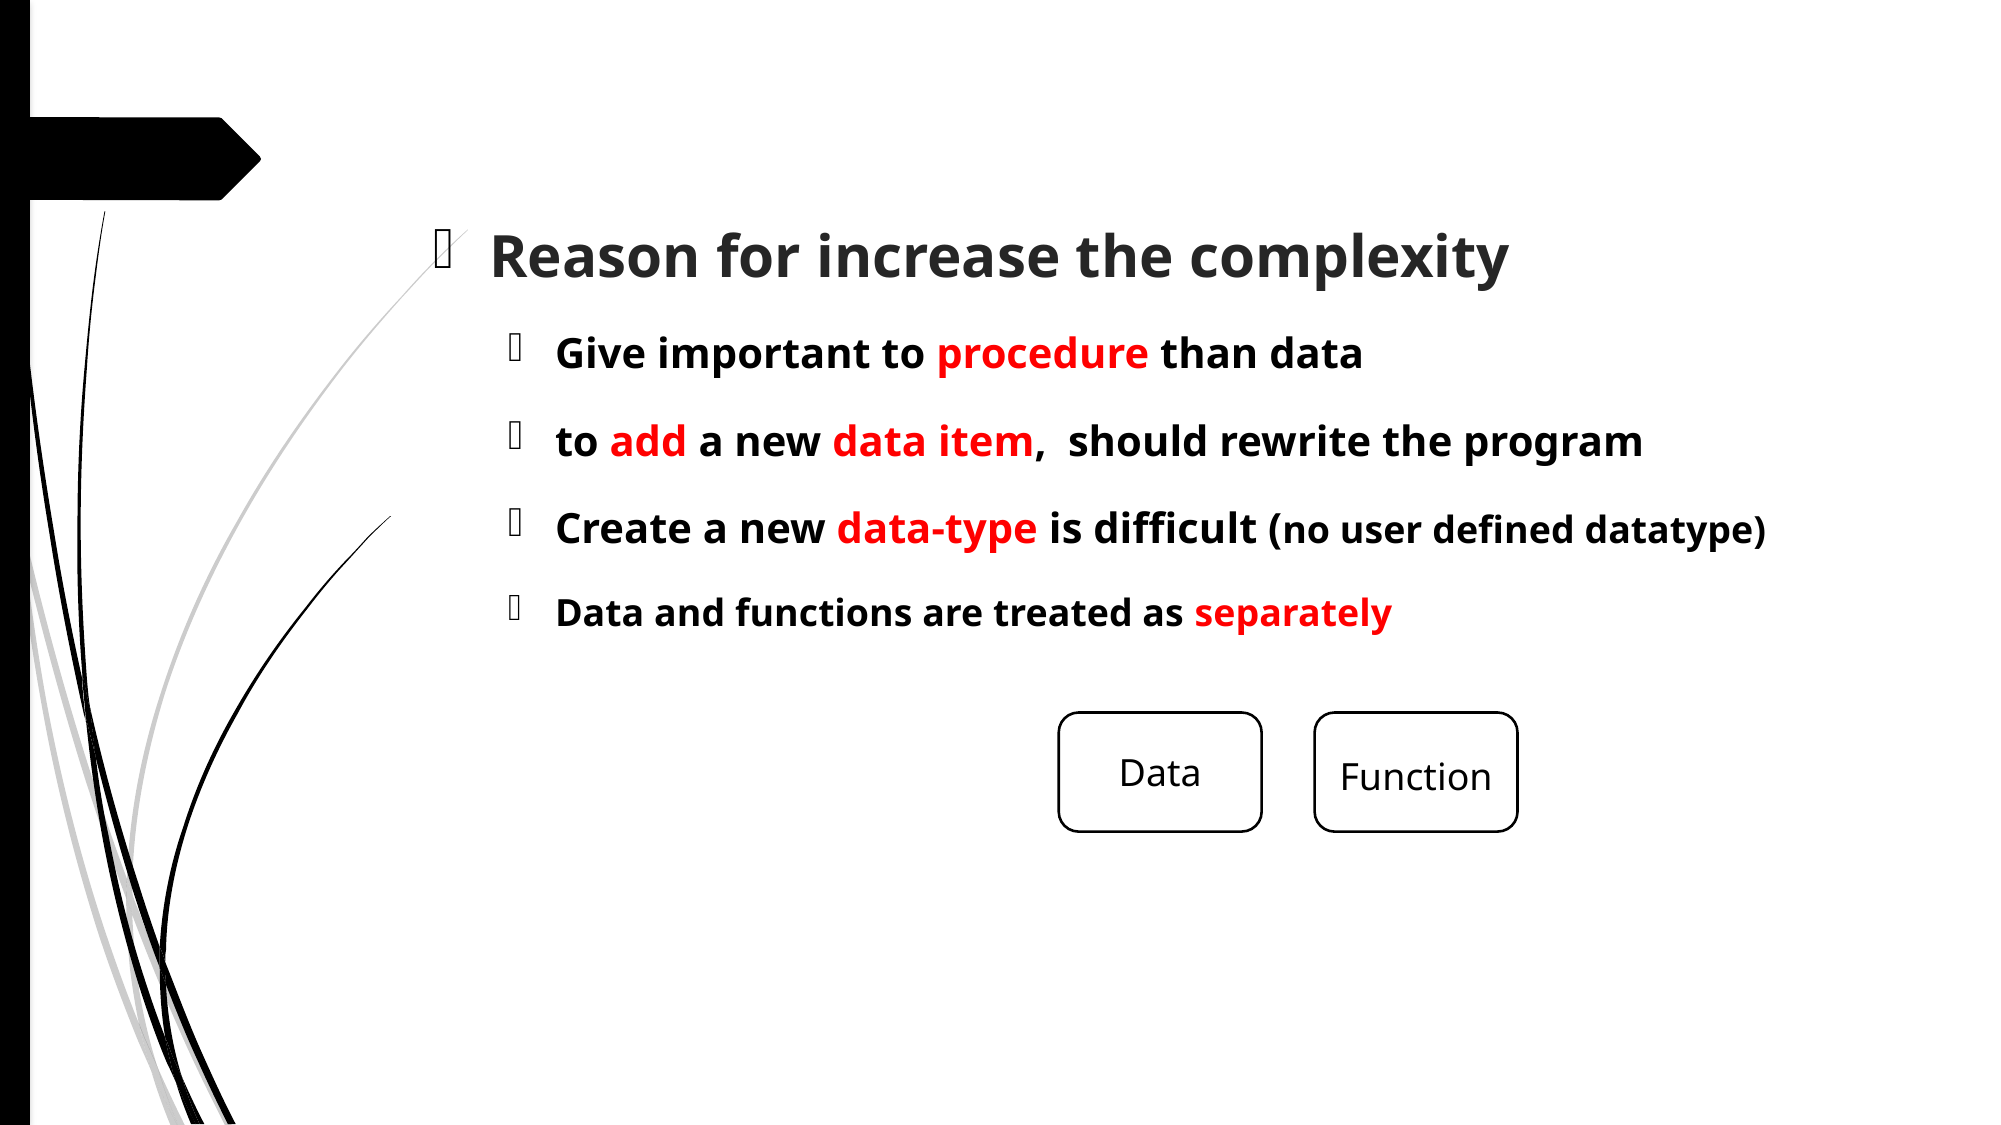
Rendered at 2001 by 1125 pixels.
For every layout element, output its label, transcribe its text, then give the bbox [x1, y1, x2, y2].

list Reason for increase the complexity Give important to procedure than data to add a new data item, should rewrite the program Create a new data-type is difficult (no user defined datatype) Data and functions are treated as separately [418, 211, 1881, 981]
text_box Function [1314, 745, 1518, 806]
text_box [1313, 711, 1519, 833]
text_box [1057, 711, 1263, 833]
text_box Data [1058, 741, 1262, 802]
